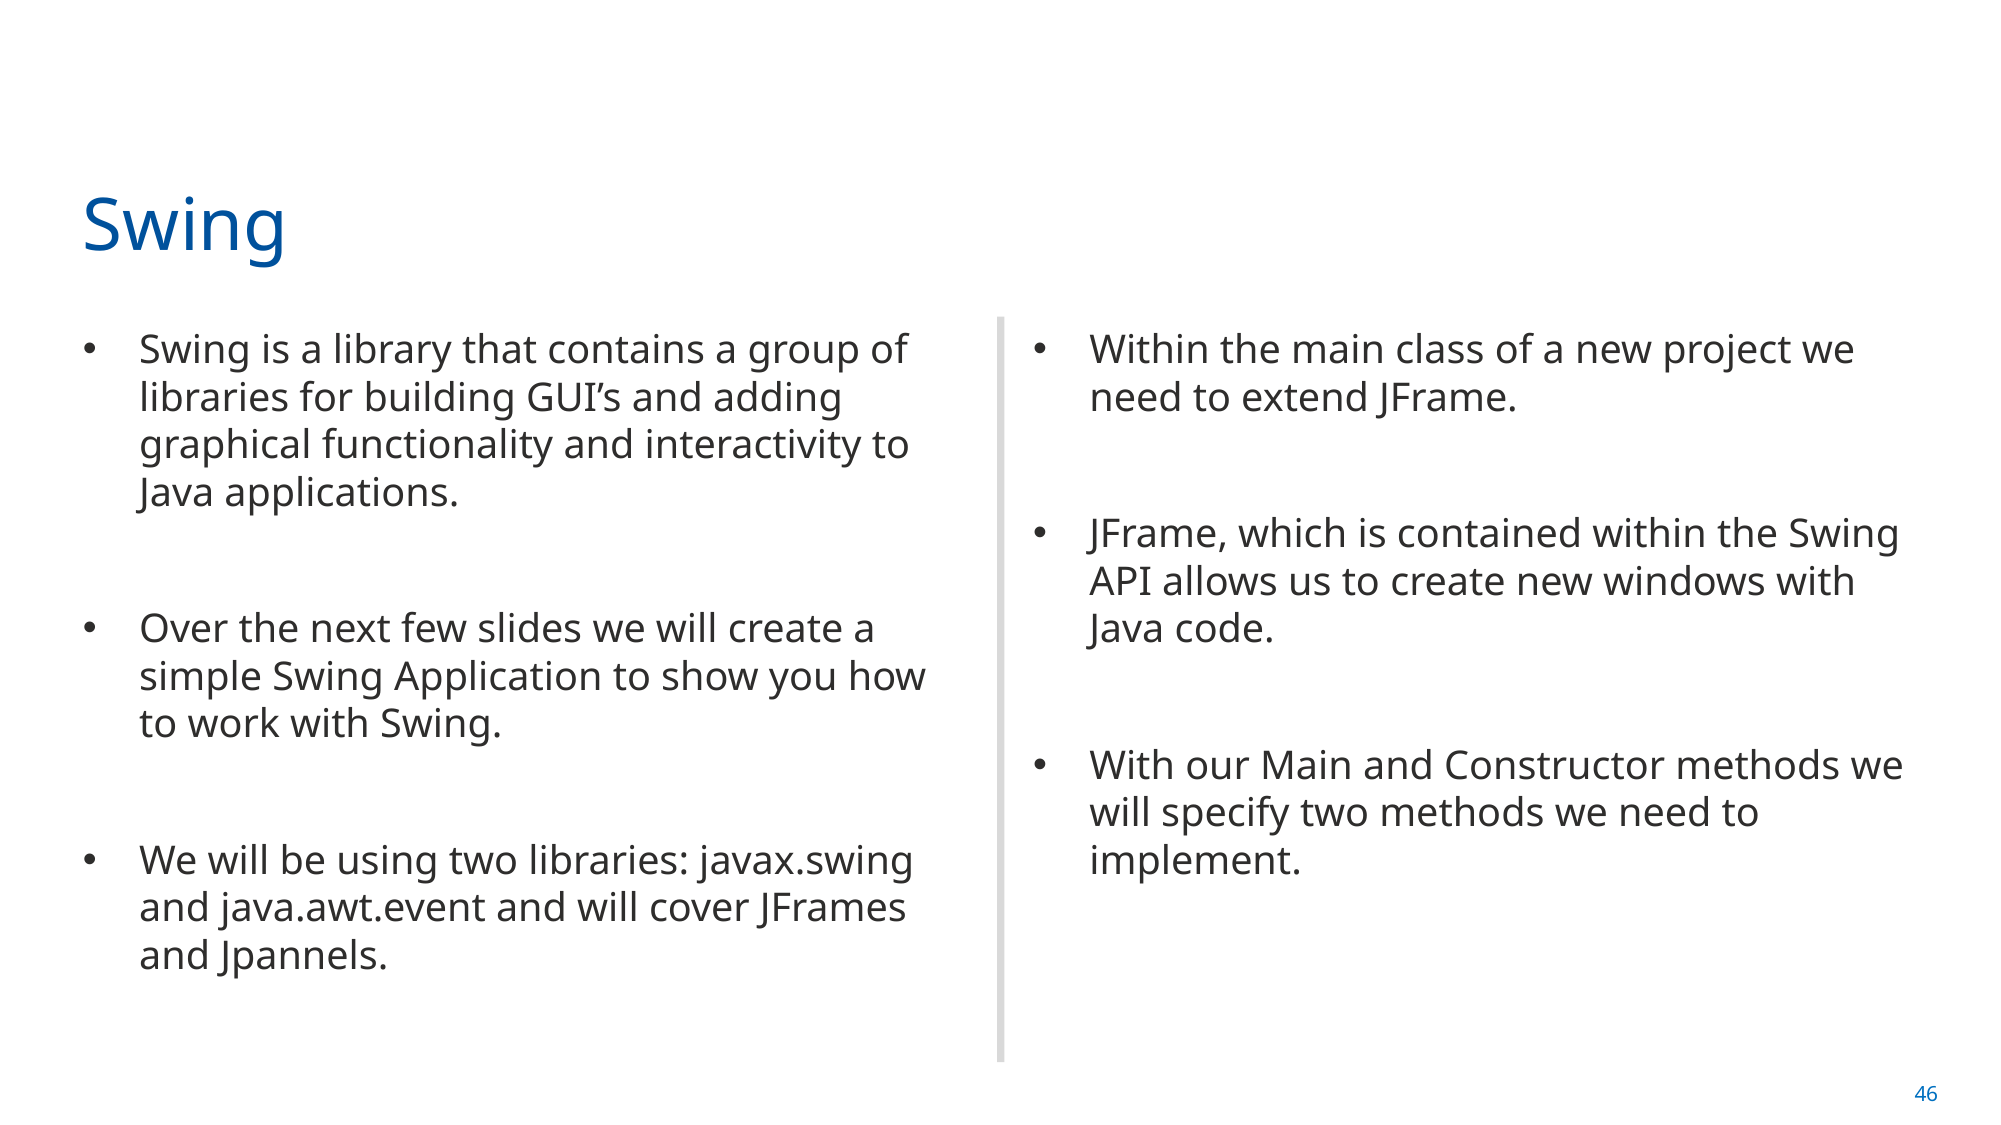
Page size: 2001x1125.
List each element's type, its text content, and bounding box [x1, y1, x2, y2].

list Within the main class of a new project we need to extend JFrame. JFrame, which is contained within the Swing API allows us to create new windows with Java code. With our Main and Constructor methods we will specify two methods we need to implement. [1018, 316, 1934, 1063]
title Swing [67, 170, 1565, 273]
list Swing is a library that contains a group of libraries for building GUI’s and adding graphical functionality and interactivity to Java applications. Over the next few slides we will create a simple Swing Application to show you how to work with Swing. We will be using two libraries: javax.swing and java.awt.event and will cover JFrames and Jpannels. [67, 316, 984, 1063]
